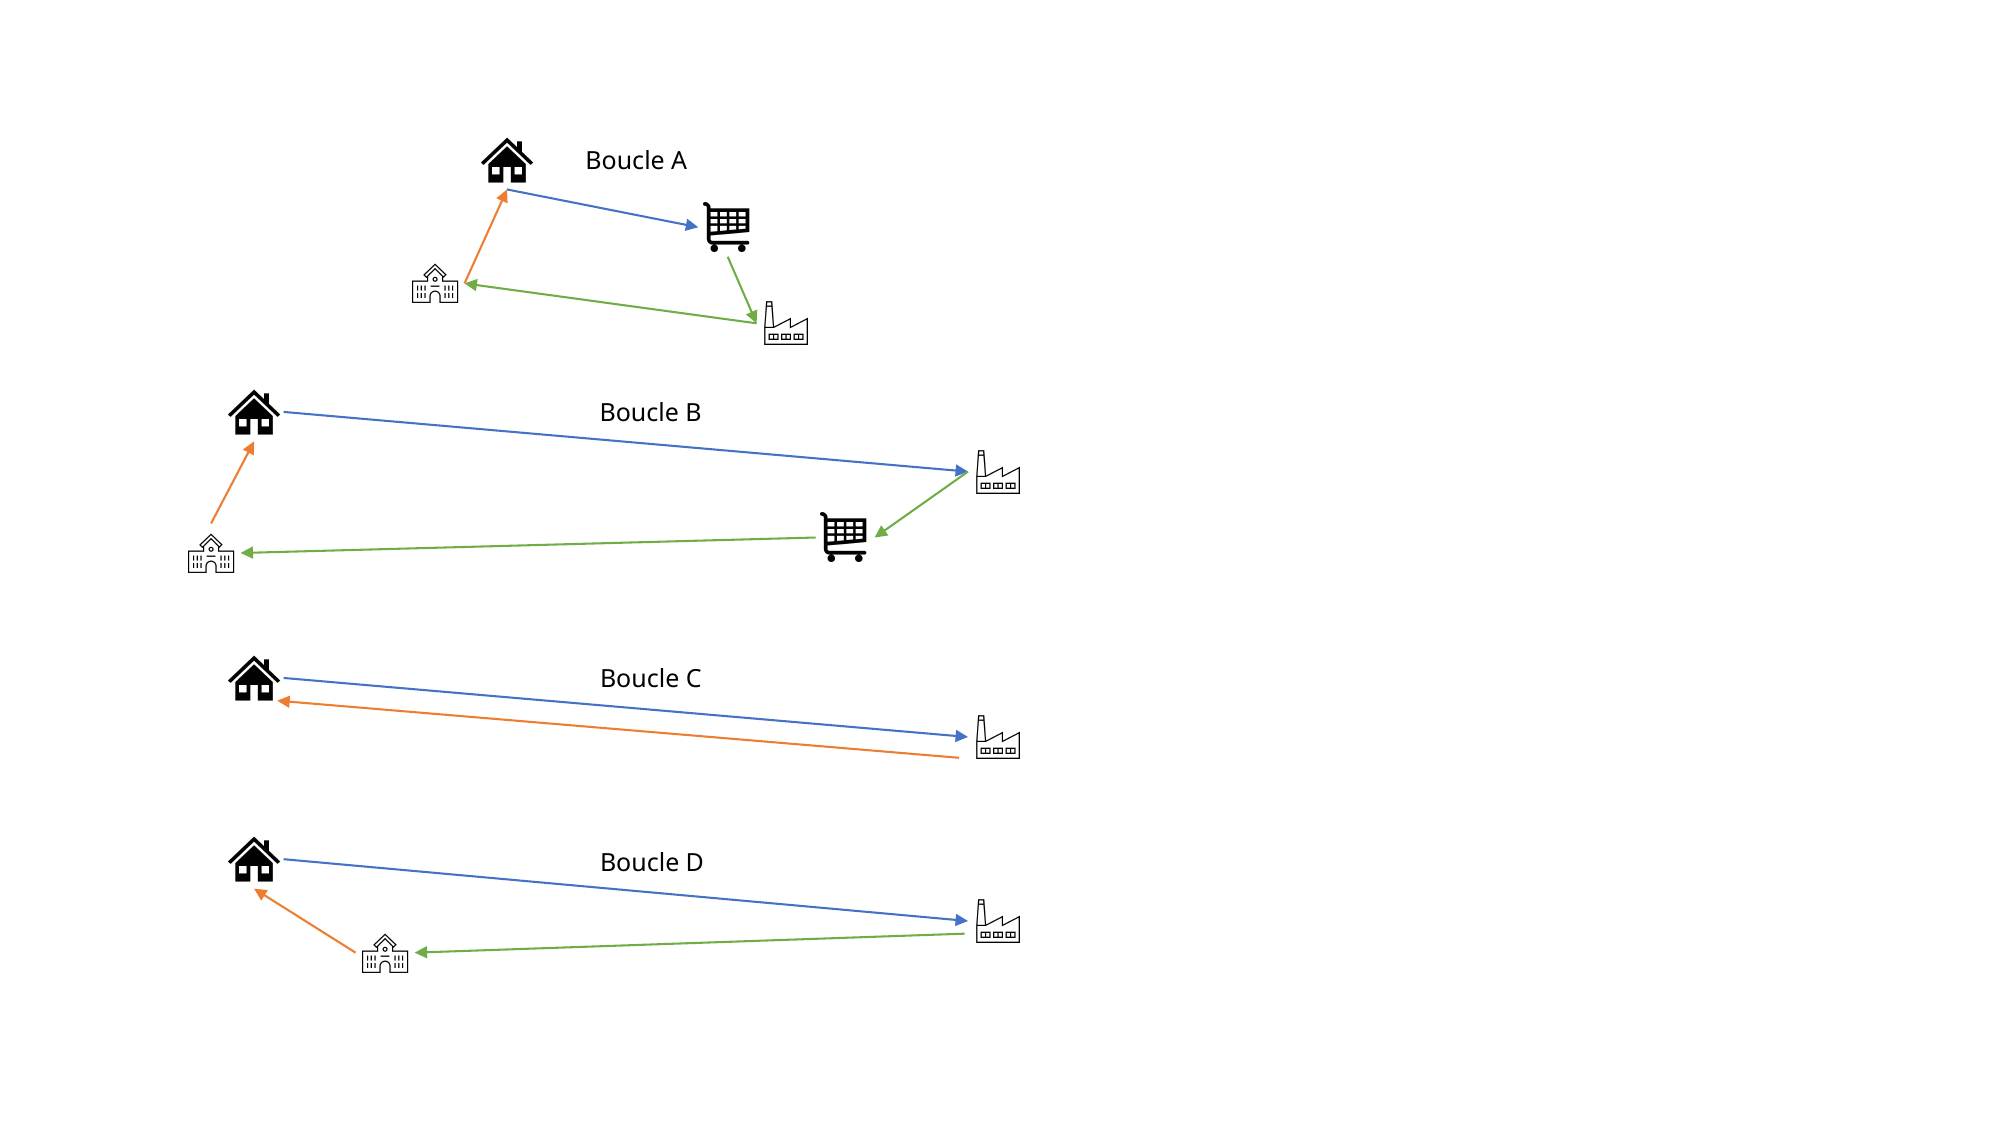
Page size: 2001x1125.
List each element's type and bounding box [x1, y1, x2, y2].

text_box [174, 96, 1034, 1019]
